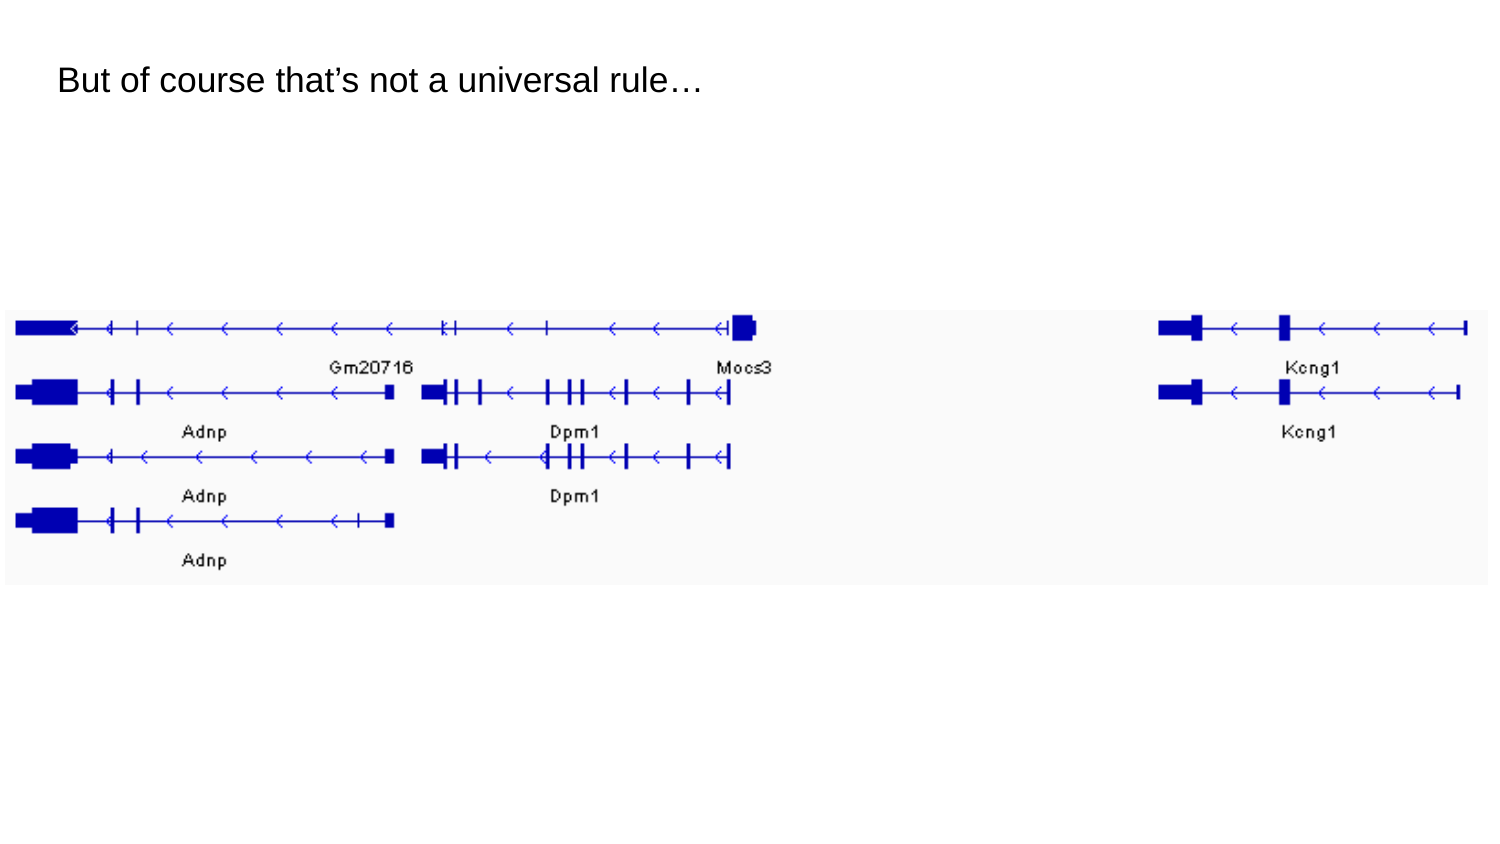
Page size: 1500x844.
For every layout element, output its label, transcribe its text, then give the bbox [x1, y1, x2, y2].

text_box But of course that’s not a universal rule… [42, 42, 848, 115]
picture [5, 310, 1488, 586]
